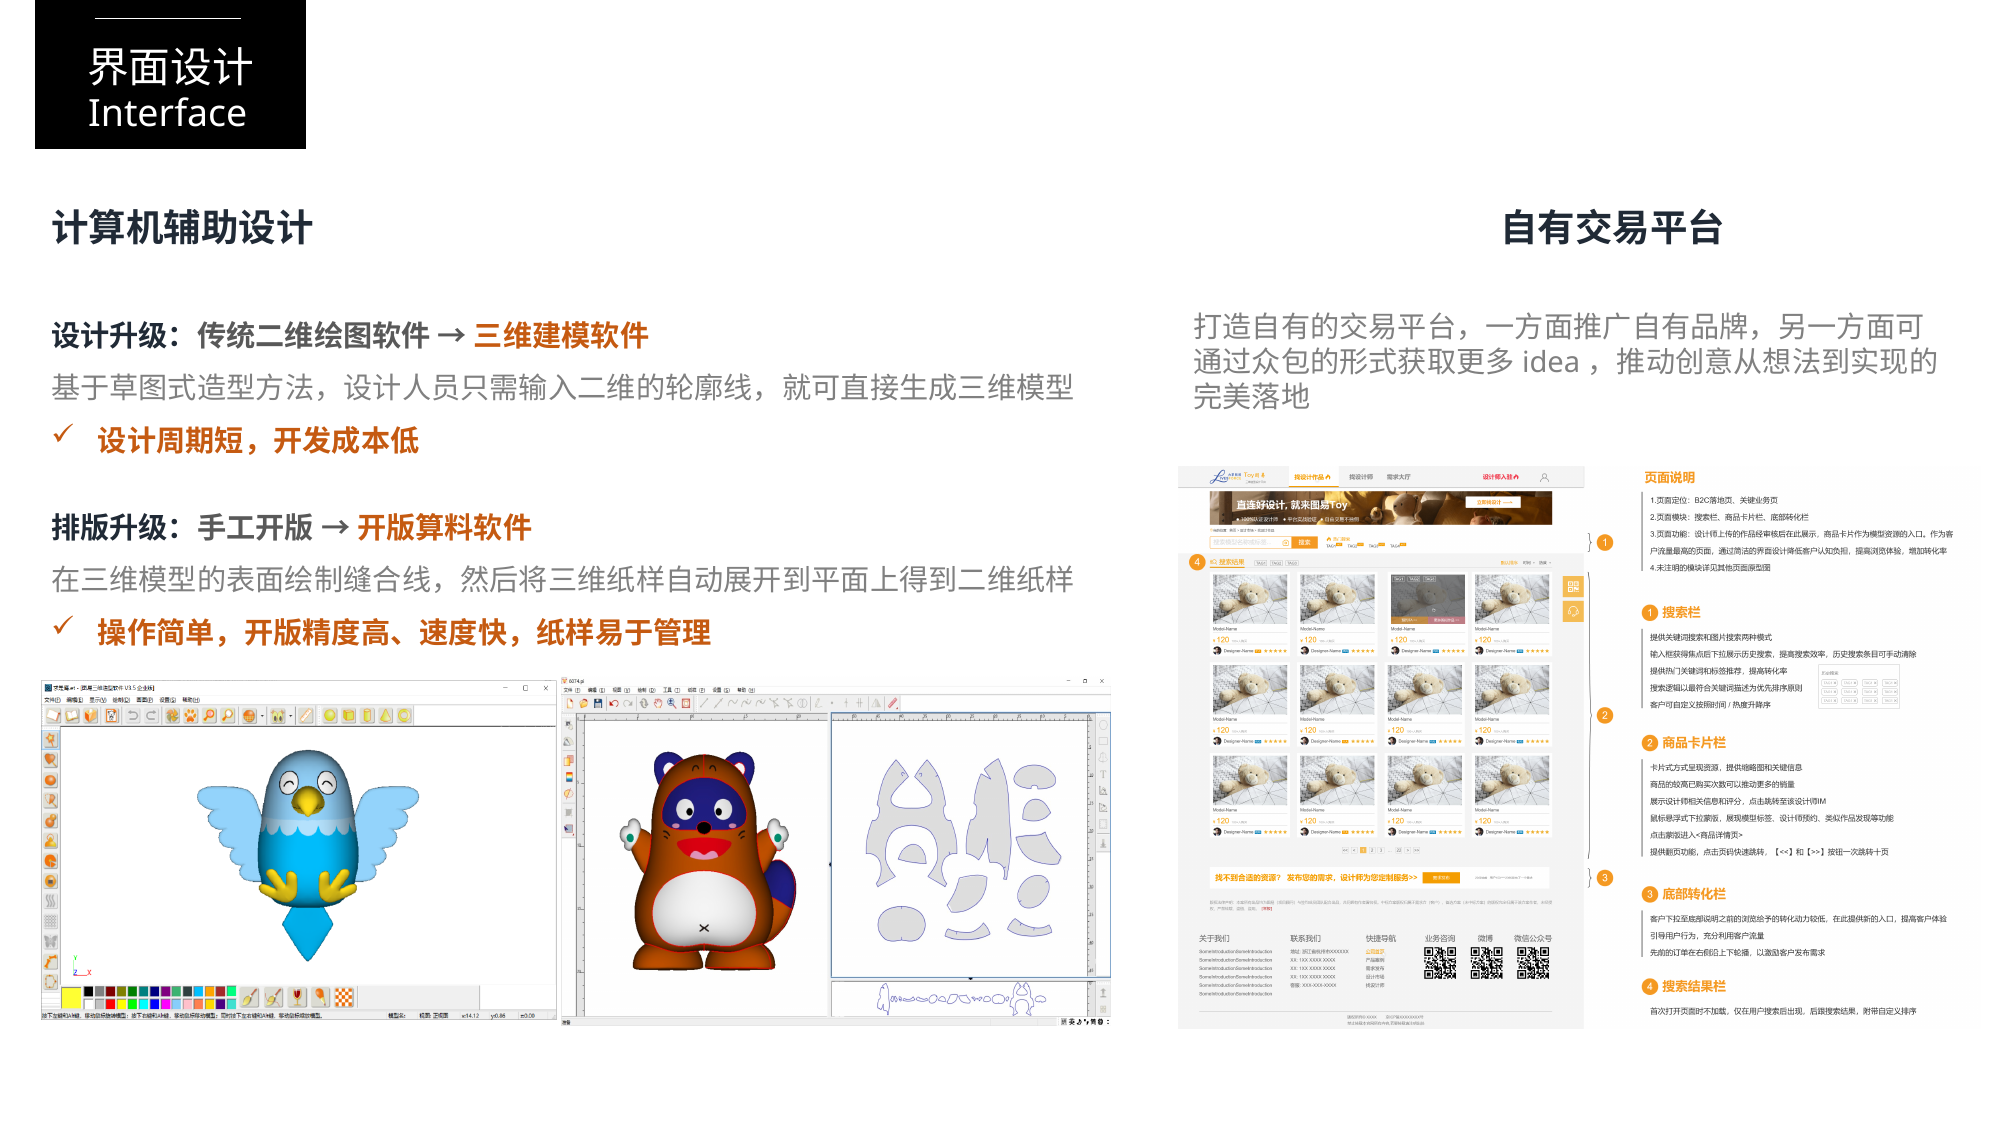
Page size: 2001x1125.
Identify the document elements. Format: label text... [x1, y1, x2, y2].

text_box [35, 0, 306, 149]
text_box 界面设计 [72, 33, 269, 99]
text_box 计算机辅助设计 [36, 196, 489, 257]
text_box 自有交易平台 [1485, 196, 1834, 257]
picture [36, 676, 1111, 1026]
text_box Interface [73, 81, 263, 142]
picture [1178, 466, 1981, 1029]
text_box 打造自有的交易平台，一方面推广自有品牌，另一方面可通过众包的形式获取更多idea，推动创意从想法到实现的完美落地 [1178, 301, 1964, 421]
text_box 设计升级：传统二维绘图软件 → 三维建模软件 基于草图式造型方法，设计人员只需输入二维的轮廓线，就可直接生成三维模型 设计周期短，开发成本低 排版升级：手工开版 → 开版算料软件 在三维模型的表面绘制缝合线，然后将三维纸样自动展开到平面上得到二维纸样 操作简单，开版精度高、速度快，纸样易于管理 [36, 257, 1387, 657]
